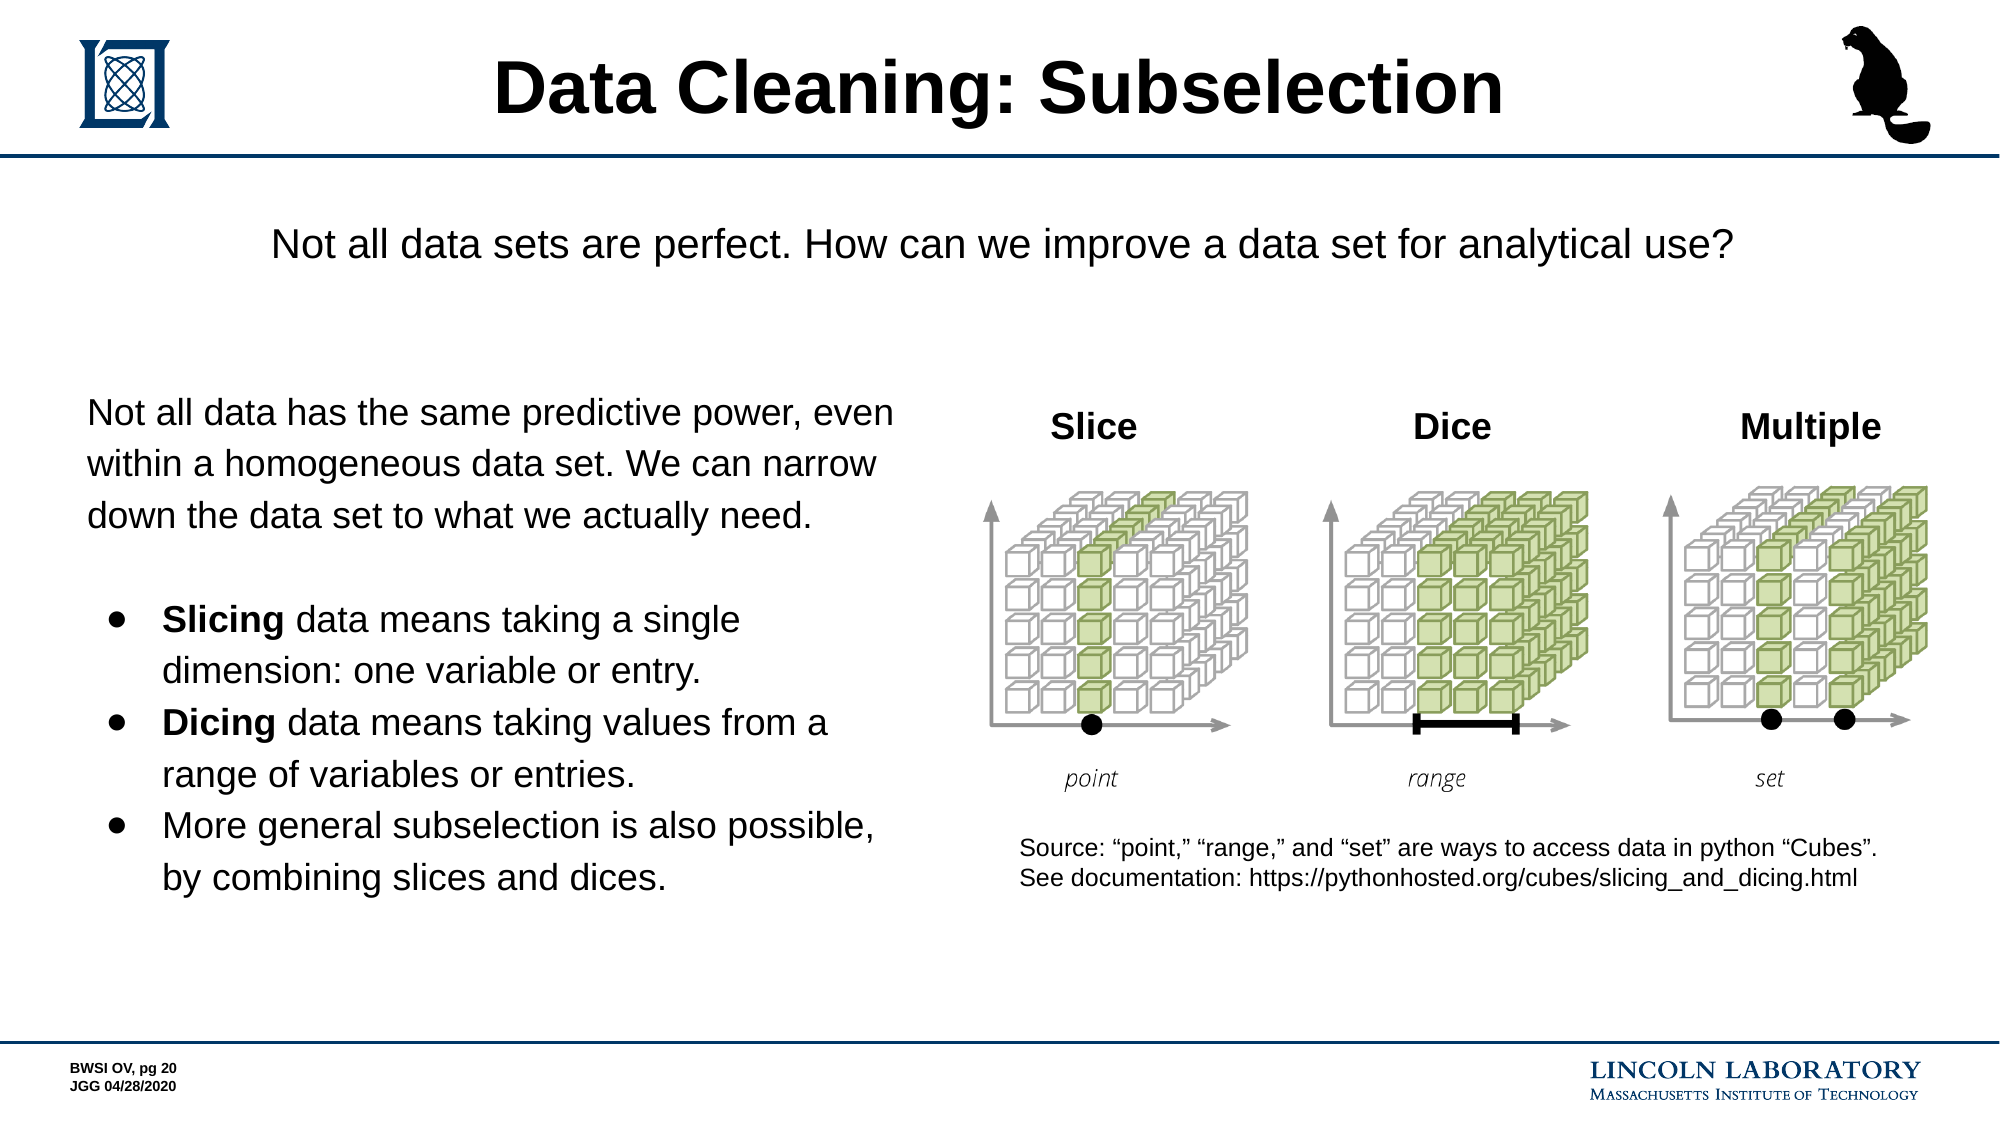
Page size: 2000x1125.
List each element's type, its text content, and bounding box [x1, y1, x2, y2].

text_box Source: “point,” “range,” and “set” are ways to access data in python “Cubes”. See documentation: https://pythonhosted.org/cubes/slicing_and_dicing.html [1004, 816, 1901, 898]
text_box Dice [1336, 390, 1569, 460]
text_box Multiple [1694, 390, 1928, 460]
picture [79, 40, 170, 128]
title Data Cleaning: Subselection [205, 16, 1794, 150]
text_box Not all data has the same predictive power, even within a homogeneous data set. We can narrow down the data set to what we actually need. Slicing data means taking a single dimension: one variable or entry. Dicing data means taking values from a range of variables or entries. More general subselection is also possible, by combining slices and dices. [71, 365, 920, 910]
picture [977, 480, 1928, 795]
list Not all data sets are perfect. How can we improve a data set for analytical use? [107, 214, 1899, 316]
picture [1588, 1061, 1921, 1100]
text_box Slice [977, 390, 1211, 460]
picture [1830, 15, 1942, 151]
